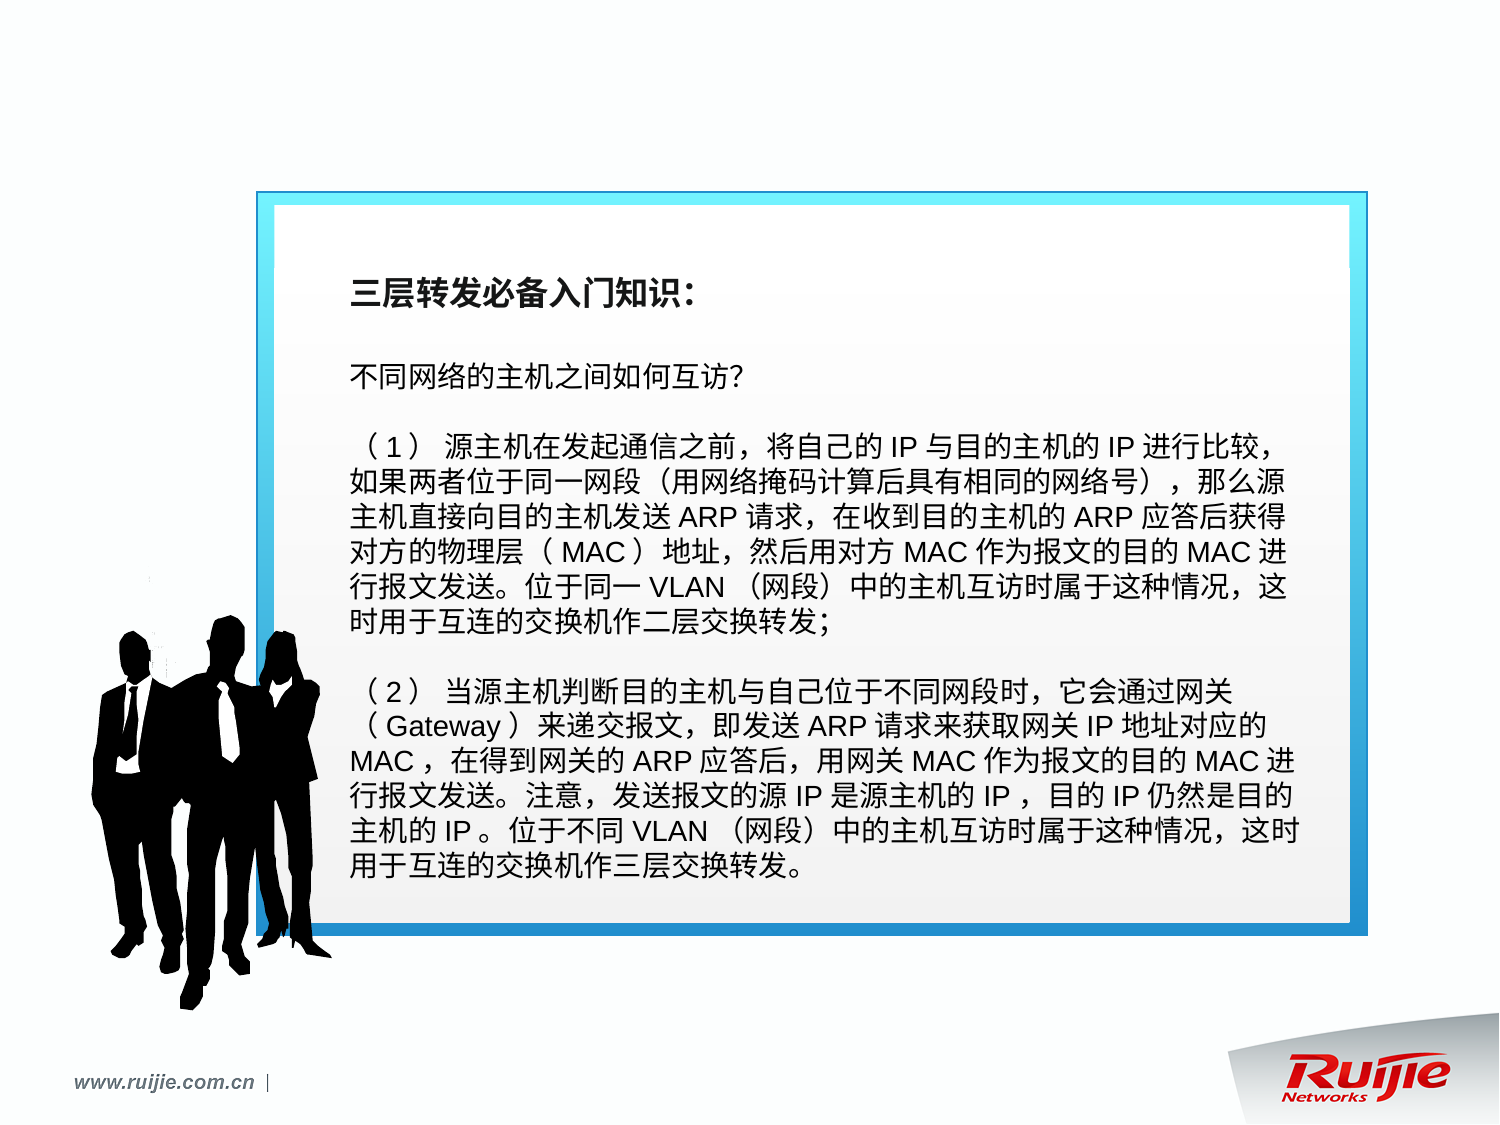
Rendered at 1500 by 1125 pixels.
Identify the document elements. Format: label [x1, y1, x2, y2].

text_box [91, 191, 1368, 1011]
picture [0, 0, 1500, 1125]
